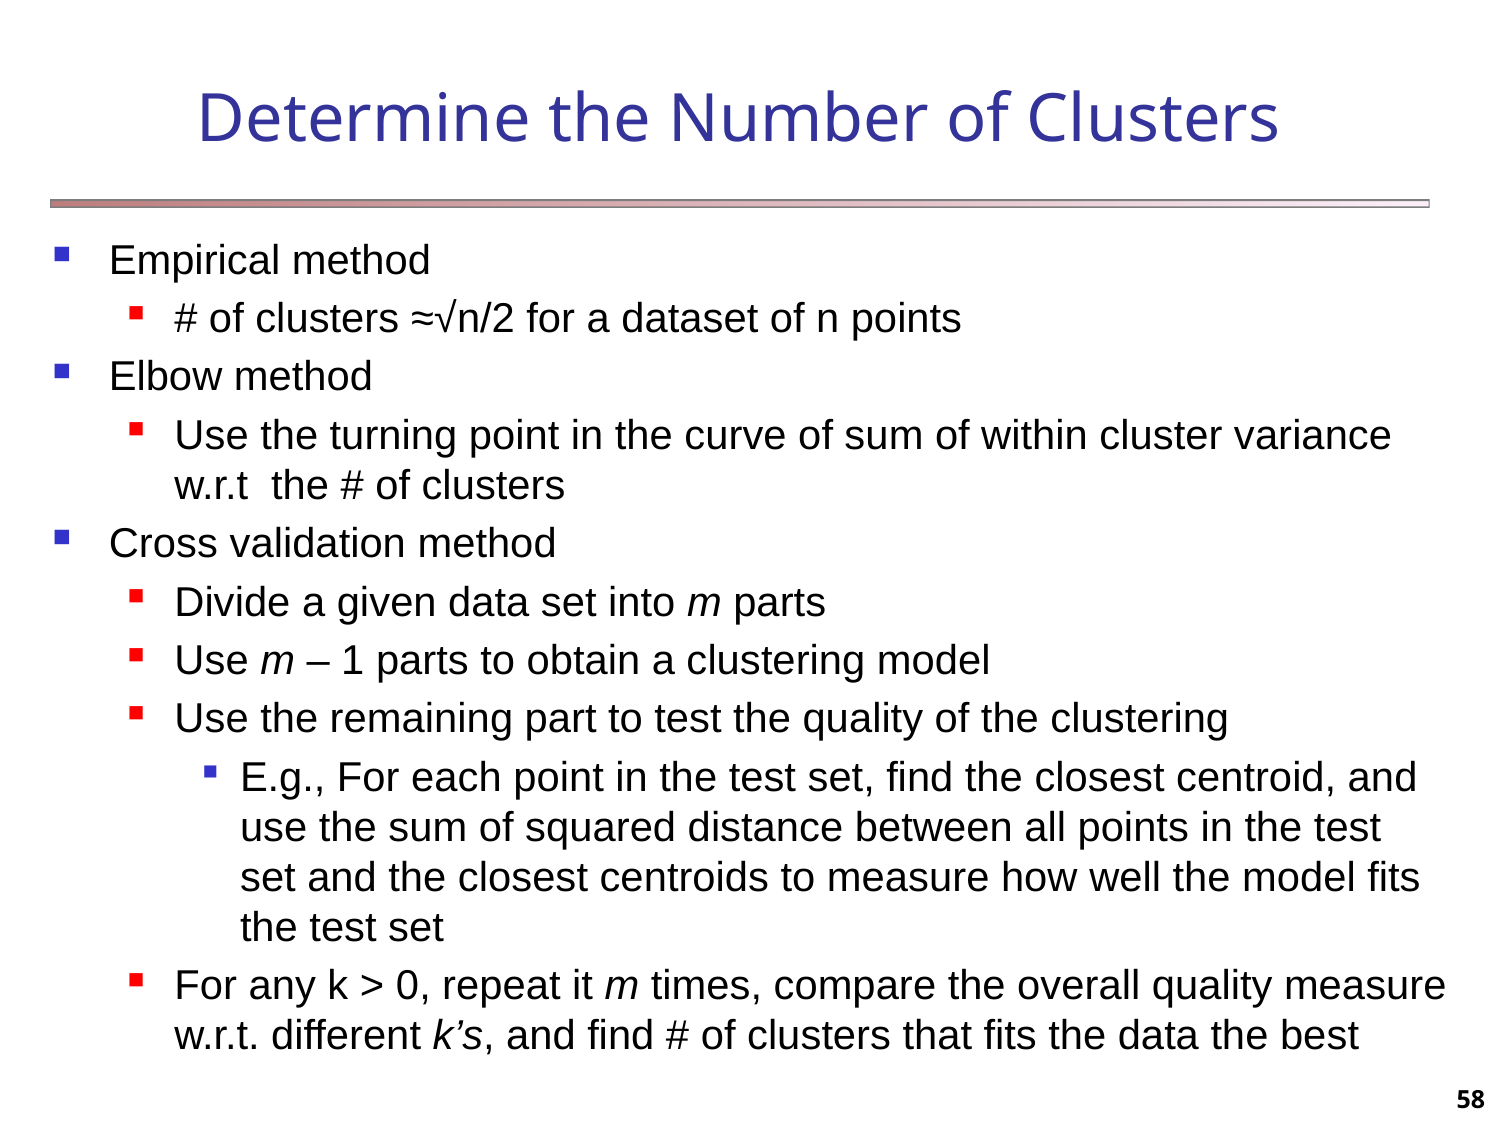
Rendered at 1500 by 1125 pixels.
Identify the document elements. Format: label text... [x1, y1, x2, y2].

title Determine the Number of Clusters [99, 62, 1379, 163]
text_box 58 [1187, 1062, 1500, 1125]
list Empirical method # of clusters ≈√n/2 for a dataset of n points Elbow method Use the turning point in the curve of sum of within cluster variance w.r.t the # of clusters Cross validation method Divide a given data set into m parts Use m – 1 parts to obtain a clustering model Use the remaining part to test the quality of the clustering E.g., For each point in the test set, find the closest centroid, and use the sum of squared distance between all points in the test set and the closest centroids to measure how well the model fits the test set For any k > 0, repeat it m times, compare the overall quality measure w.r.t. different k’s, and find # of clusters that fits the data the best [37, 224, 1463, 1100]
